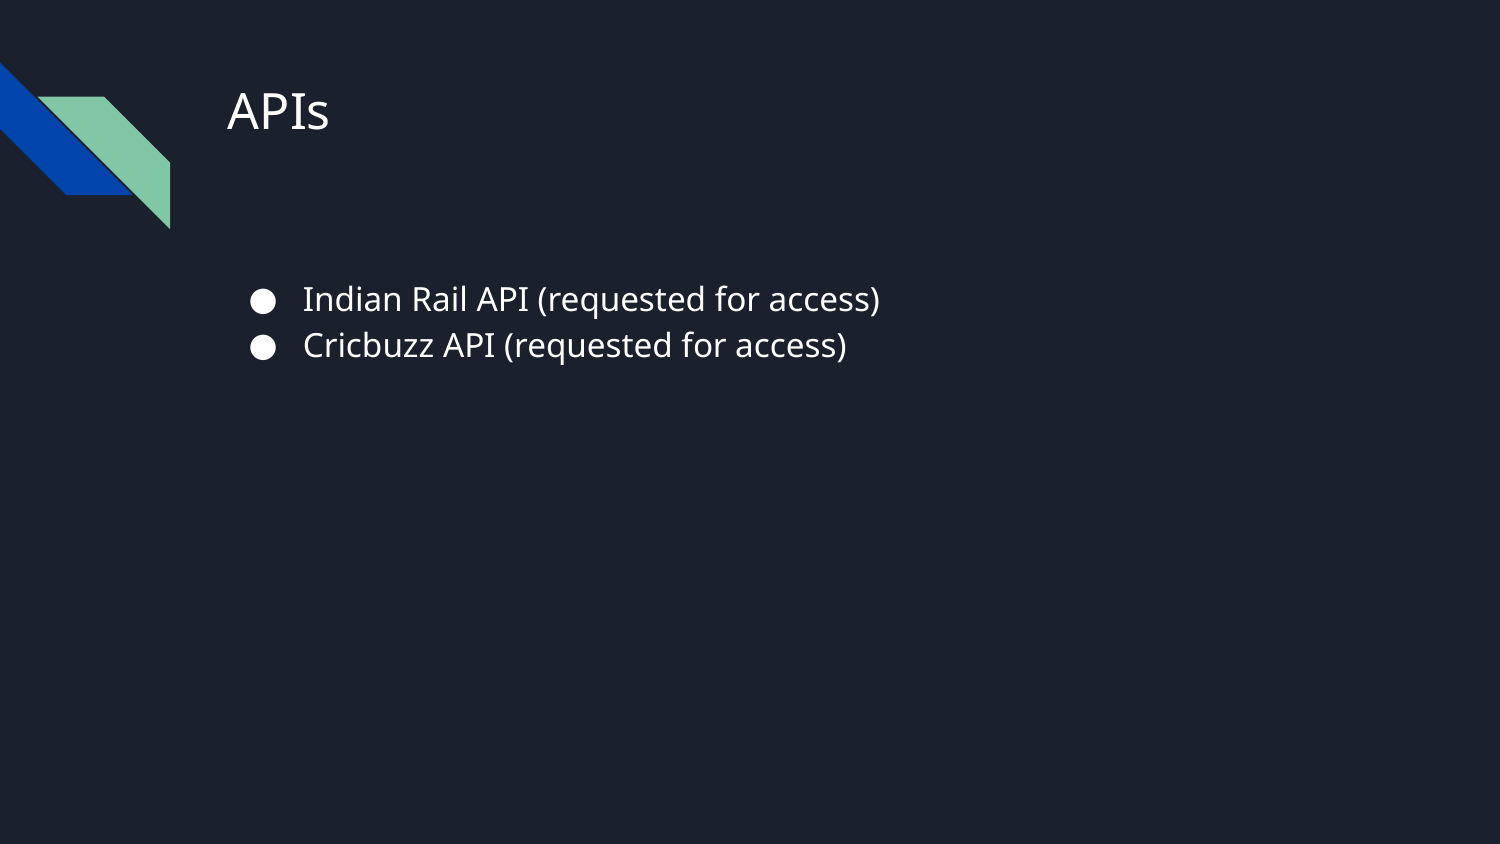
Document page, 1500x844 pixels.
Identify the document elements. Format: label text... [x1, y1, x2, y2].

title APIs [212, 64, 1368, 215]
list Indian Rail API (requested for access) Cricbuzz API (requested for access) [212, 257, 1368, 735]
